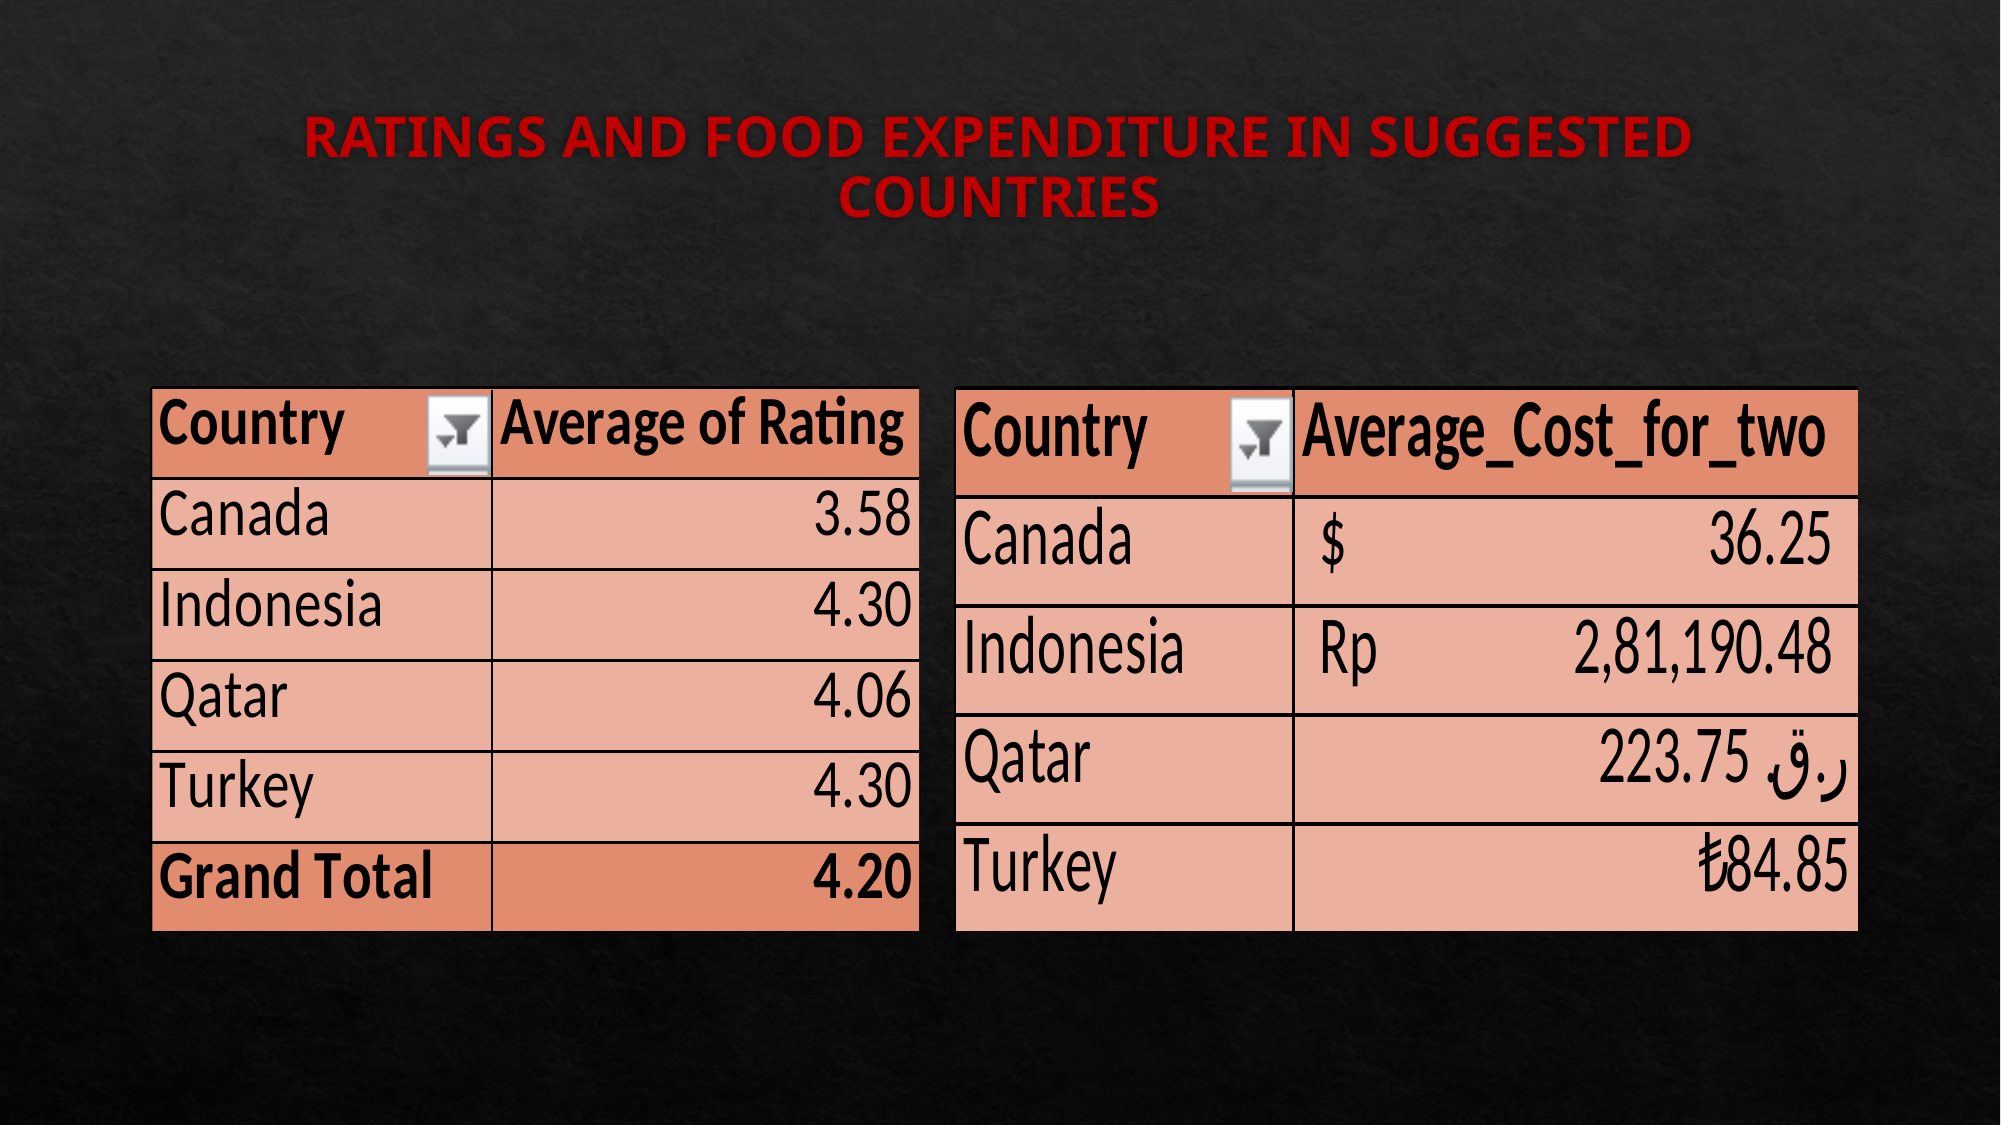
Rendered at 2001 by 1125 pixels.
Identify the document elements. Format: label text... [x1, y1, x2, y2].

picture [953, 386, 1861, 935]
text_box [149, 386, 922, 935]
title RATINGS AND FOOD EXPENDITURE IN SUGGESTED COUNTRIES [149, 99, 1849, 307]
